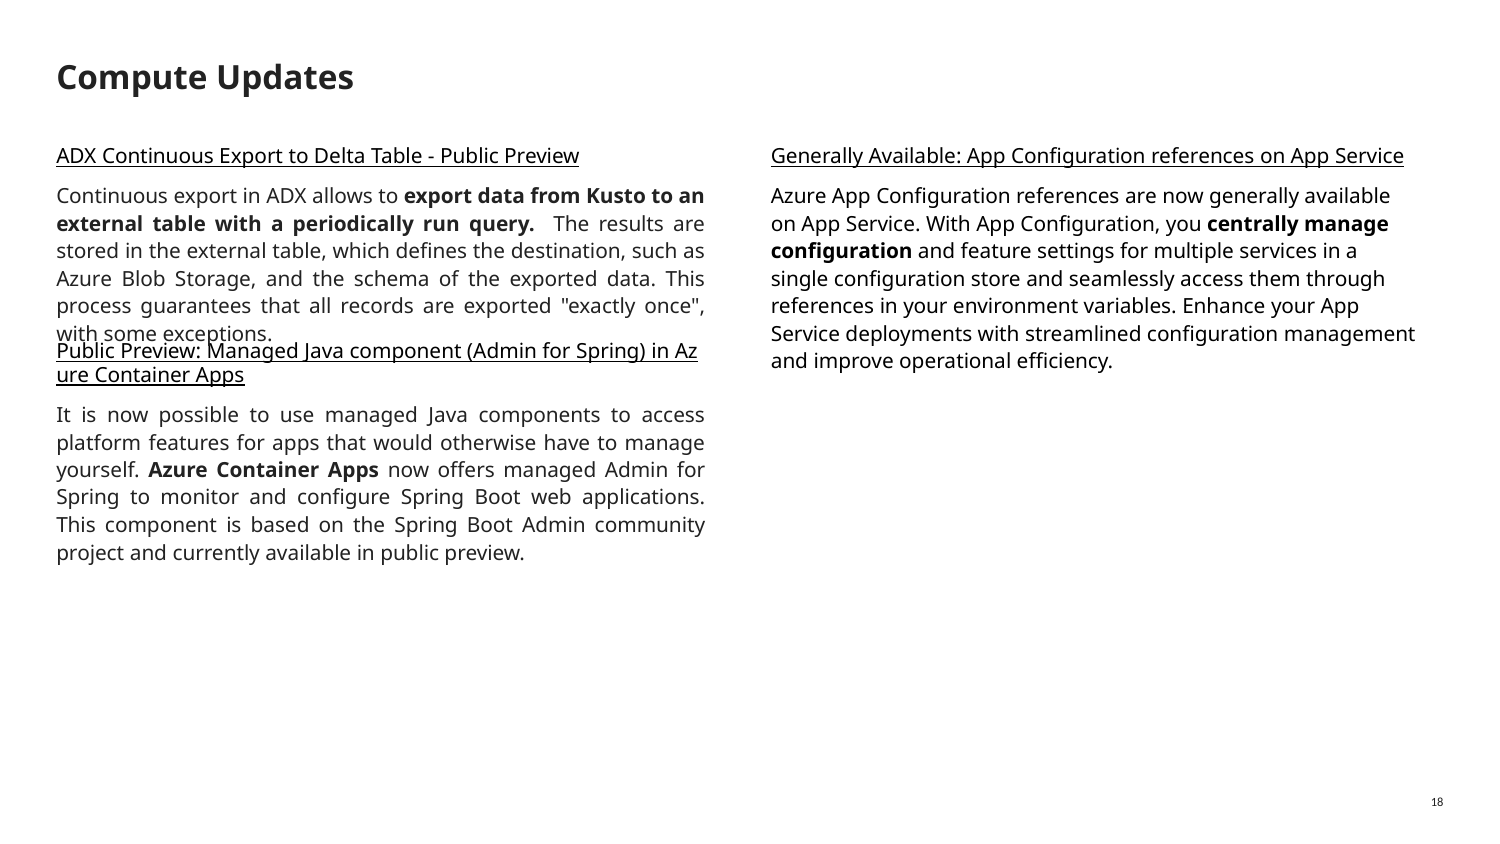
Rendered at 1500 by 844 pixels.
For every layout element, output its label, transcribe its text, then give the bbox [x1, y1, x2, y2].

title Compute Updates [56, 56, 1444, 113]
list Public Preview: Managed Java component (Admin for Spring) in Azure Container Apps It is now possible to use managed Java components to access platform features for apps that would otherwise have to manage yourself. Azure Container Apps now offers managed Admin for Spring to monitor and configure Spring Boot web applications. This component is based on the Spring Boot Admin community project and currently available in public preview. [56, 335, 706, 594]
text_box Generally Available: App Configuration references on App Service Azure App Configuration references are now generally available on App Service. With App Configuration, you centrally manage configuration and feature settings for multiple services in a single configuration store and seamlessly access them through references in your environment variables. Enhance your App Service deployments with streamlined configuration management and improve operational efficiency. [770, 140, 1420, 333]
list ADX Continuous Export to Delta Table - Public Preview Continuous export in ADX allows to export data from Kusto to an external table with a periodically run query. The results are stored in the external table, which defines the destination, such as Azure Blob Storage, and the schema of the exported data. This process guarantees that all records are exported "exactly once", with some exceptions. [56, 140, 706, 333]
